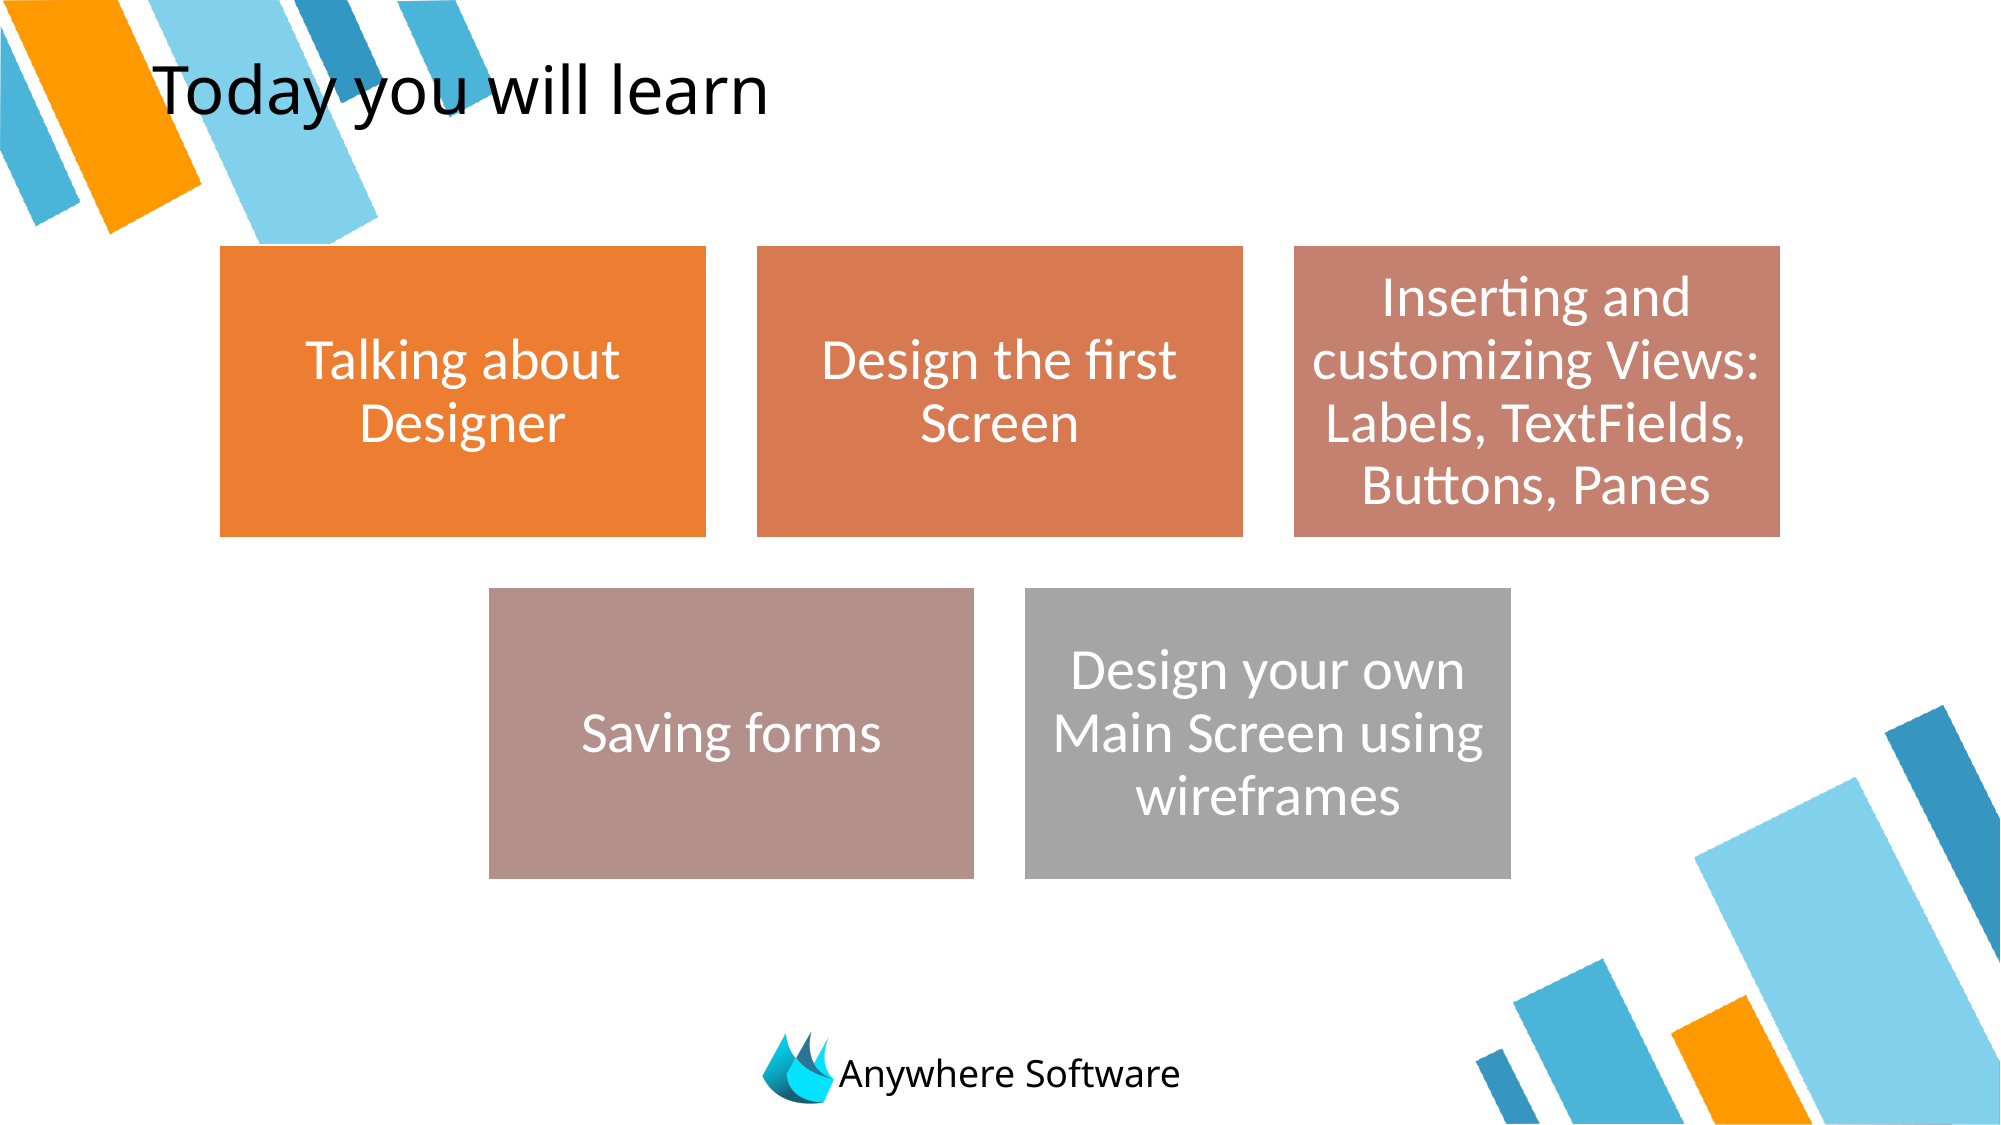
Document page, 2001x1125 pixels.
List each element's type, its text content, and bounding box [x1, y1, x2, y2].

title Today you will learn [137, 22, 1863, 165]
picture [0, 0, 2000, 1125]
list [219, 186, 1781, 938]
